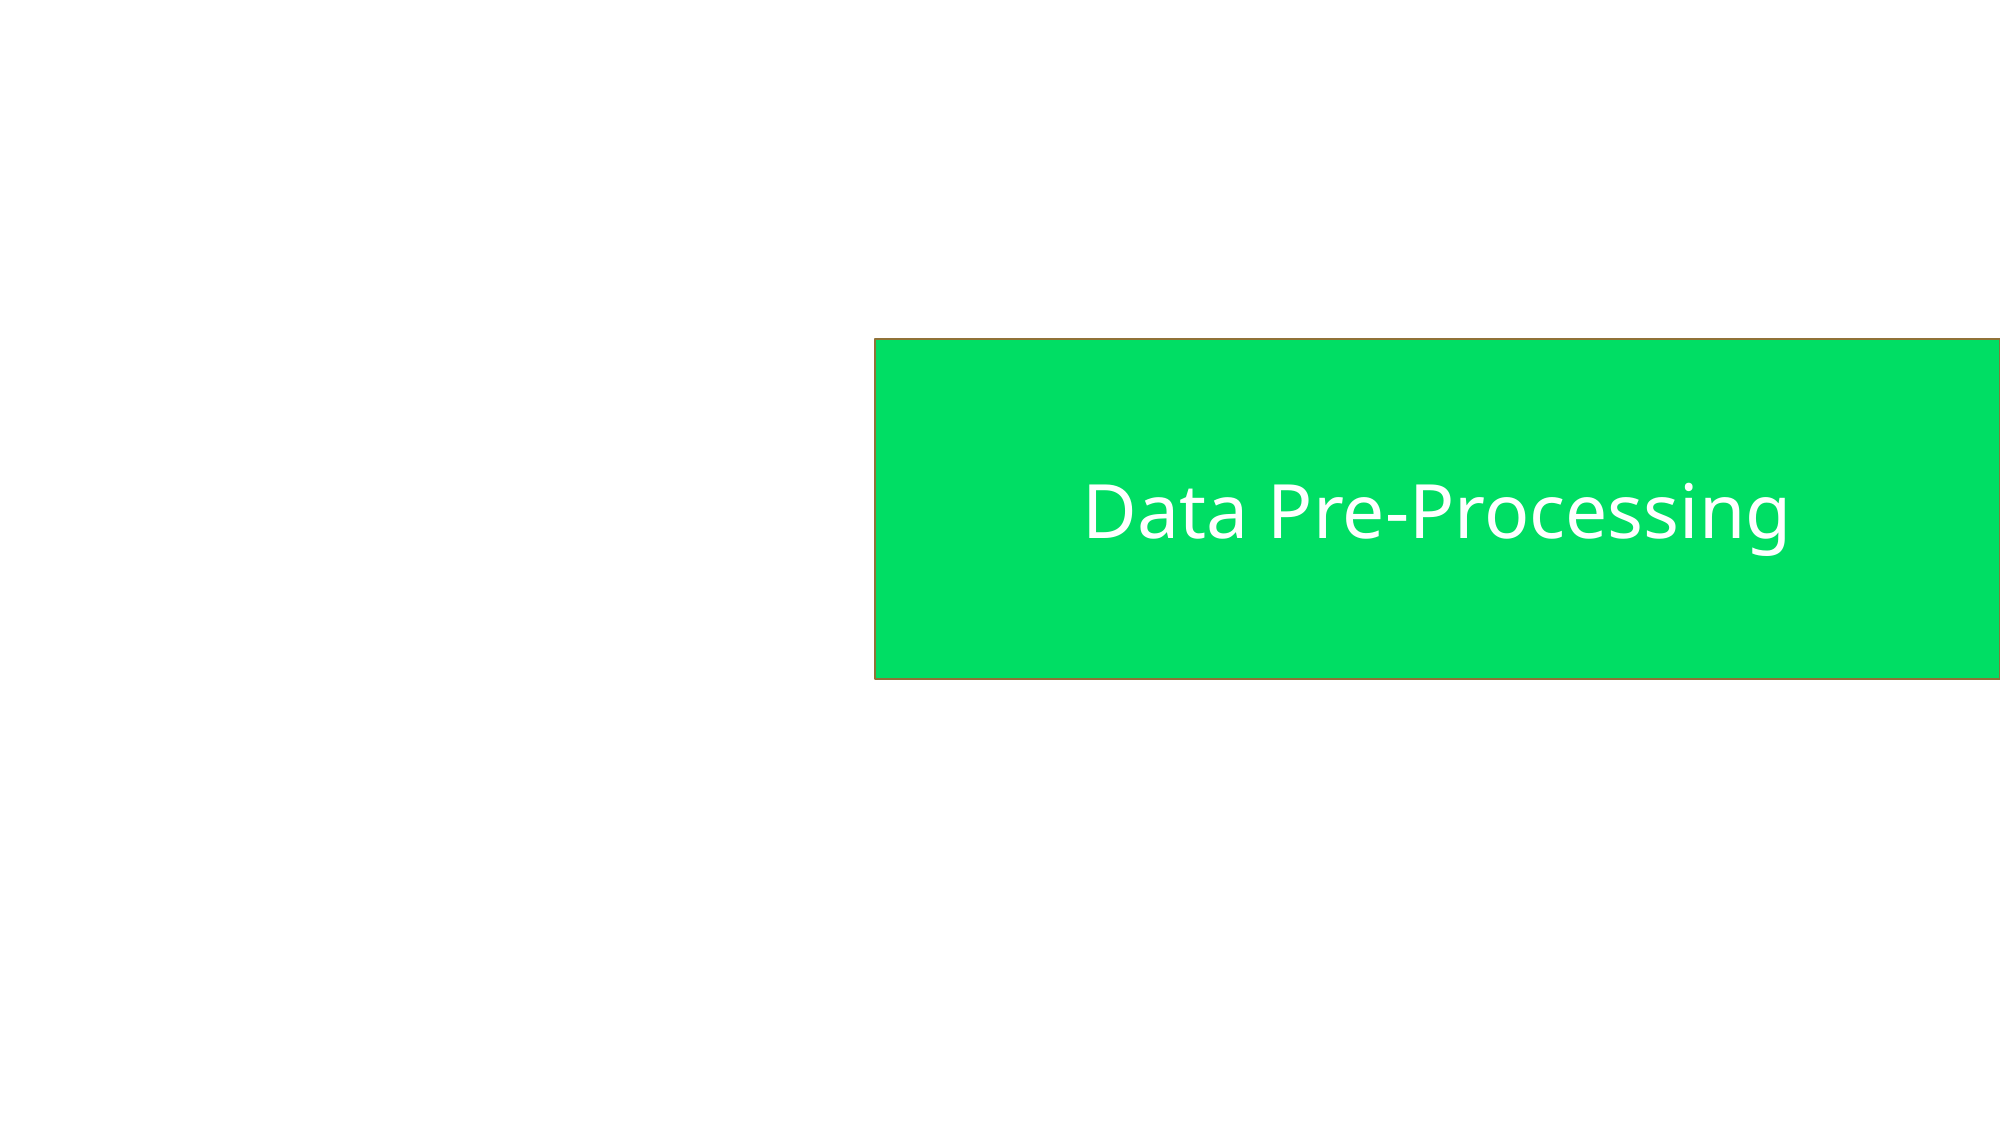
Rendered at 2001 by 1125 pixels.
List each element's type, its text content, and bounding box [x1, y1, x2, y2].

text_box Data Pre-Processing [874, 338, 2000, 680]
